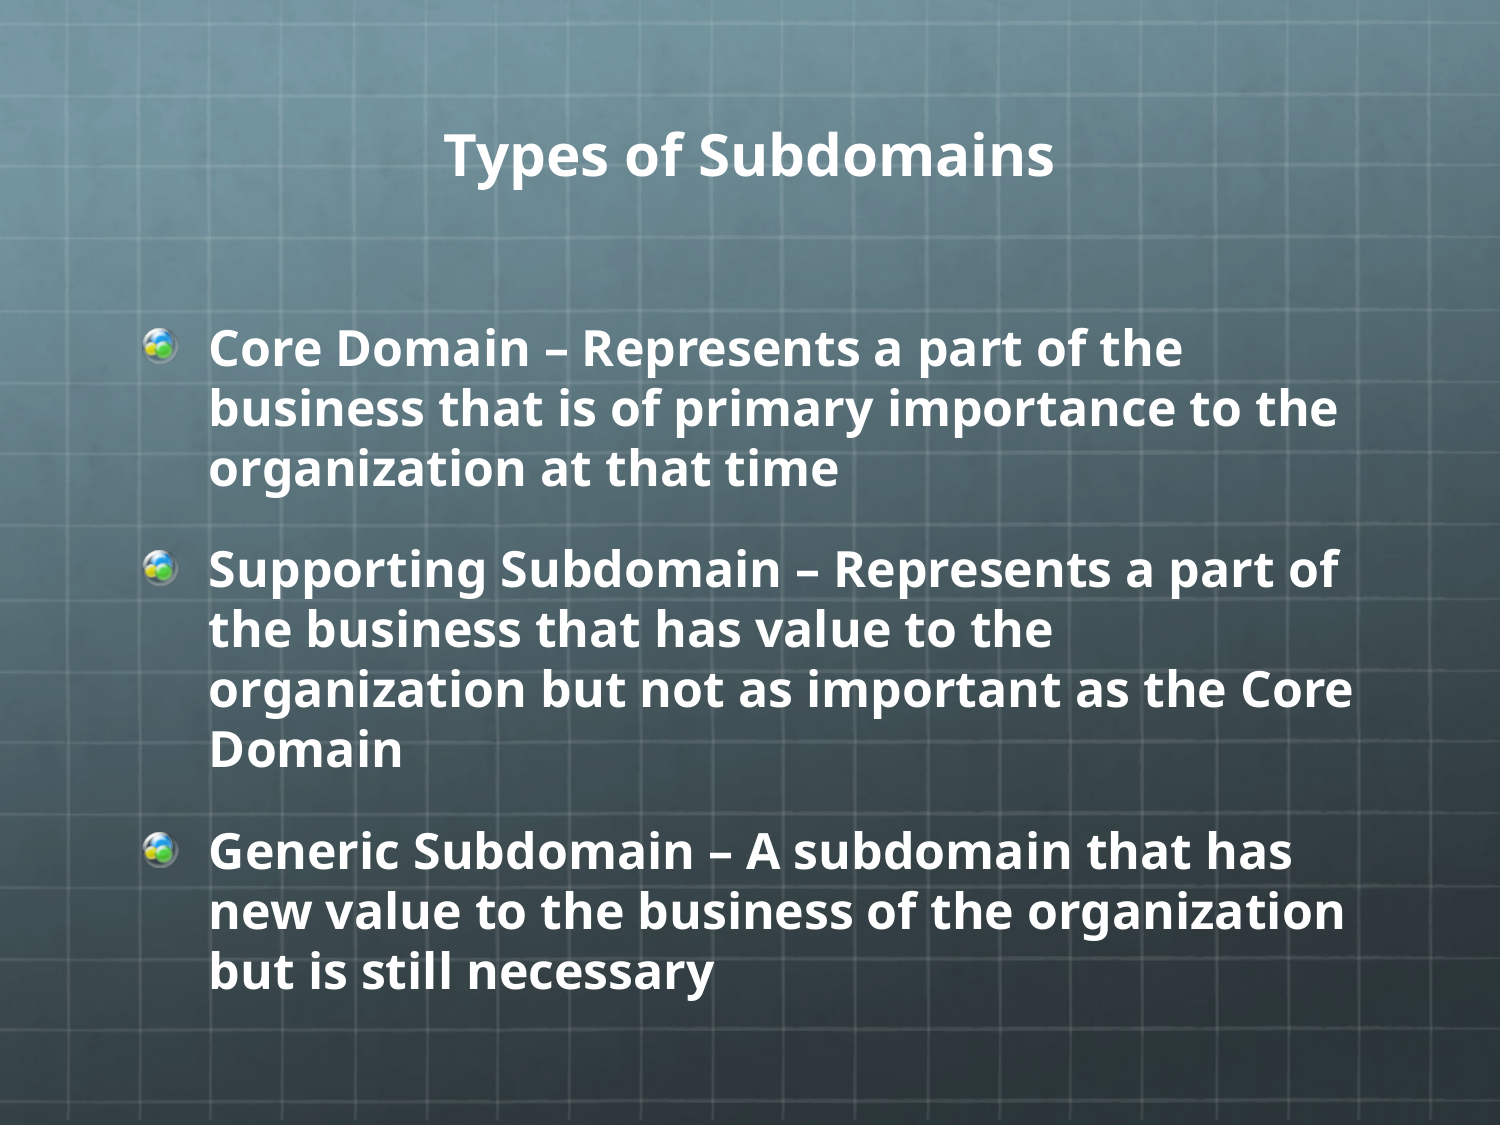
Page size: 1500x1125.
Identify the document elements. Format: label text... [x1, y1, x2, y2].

list Core Domain – Represents a part of the business that is of primary importance to the organization at that time Supporting Subdomain – Represents a part of the business that has value to the organization but not as important as the Core Domain Generic Subdomain – A subdomain that has new value to the business of the organization but is still necessary [127, 308, 1372, 958]
picture [0, 0, 1500, 1125]
title Types of Subdomains [127, 17, 1372, 289]
